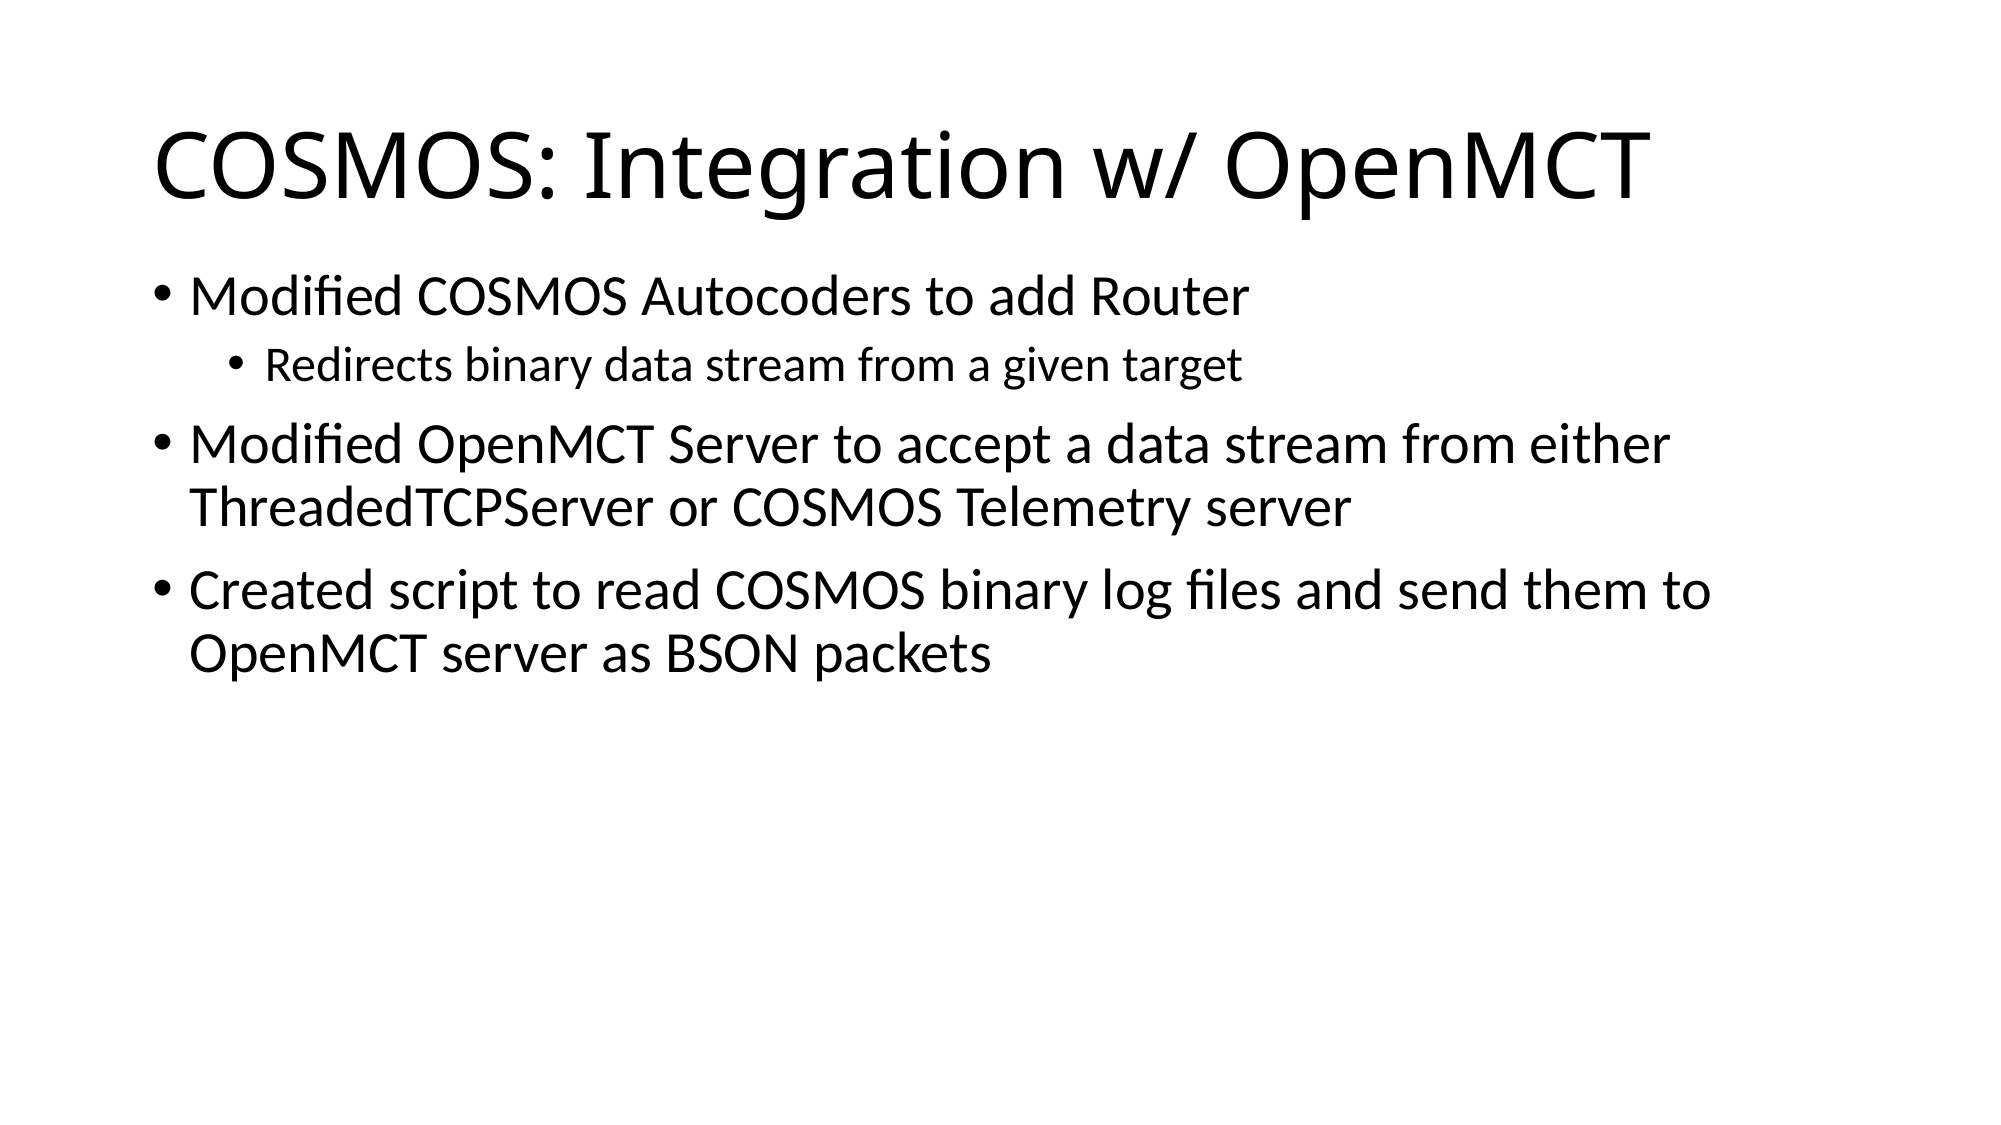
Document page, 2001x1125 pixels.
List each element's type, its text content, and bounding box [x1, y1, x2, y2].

list Modified COSMOS Autocoders to add Router Redirects binary data stream from a given target Modified OpenMCT Server to accept a data stream from either ThreadedTCPServer or COSMOS Telemetry server Created script to read COSMOS binary log files and send them to OpenMCT server as BSON packets [137, 257, 1863, 972]
title COSMOS: Integration w/ OpenMCT [137, 59, 1863, 257]
